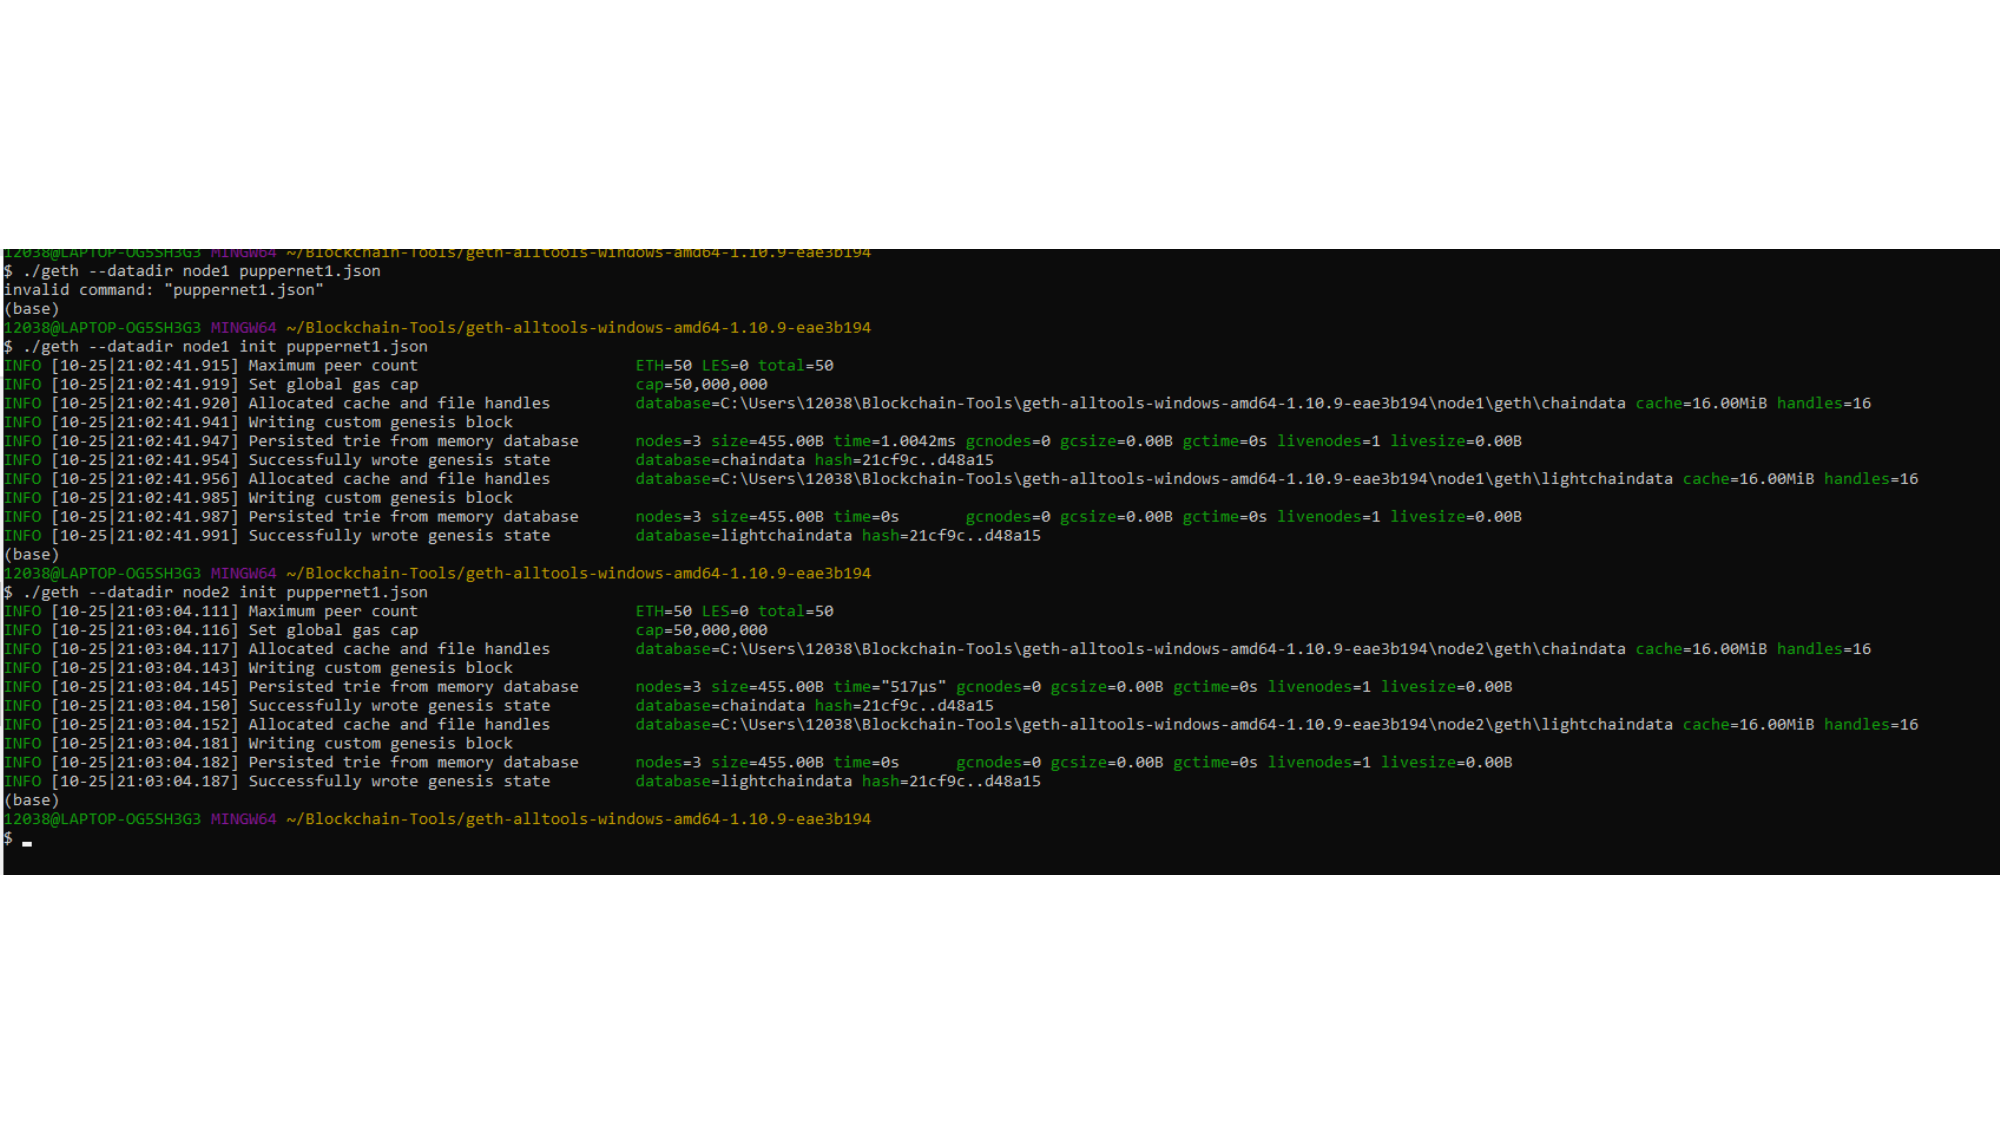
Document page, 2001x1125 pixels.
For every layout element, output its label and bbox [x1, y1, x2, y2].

picture [0, 249, 2000, 875]
